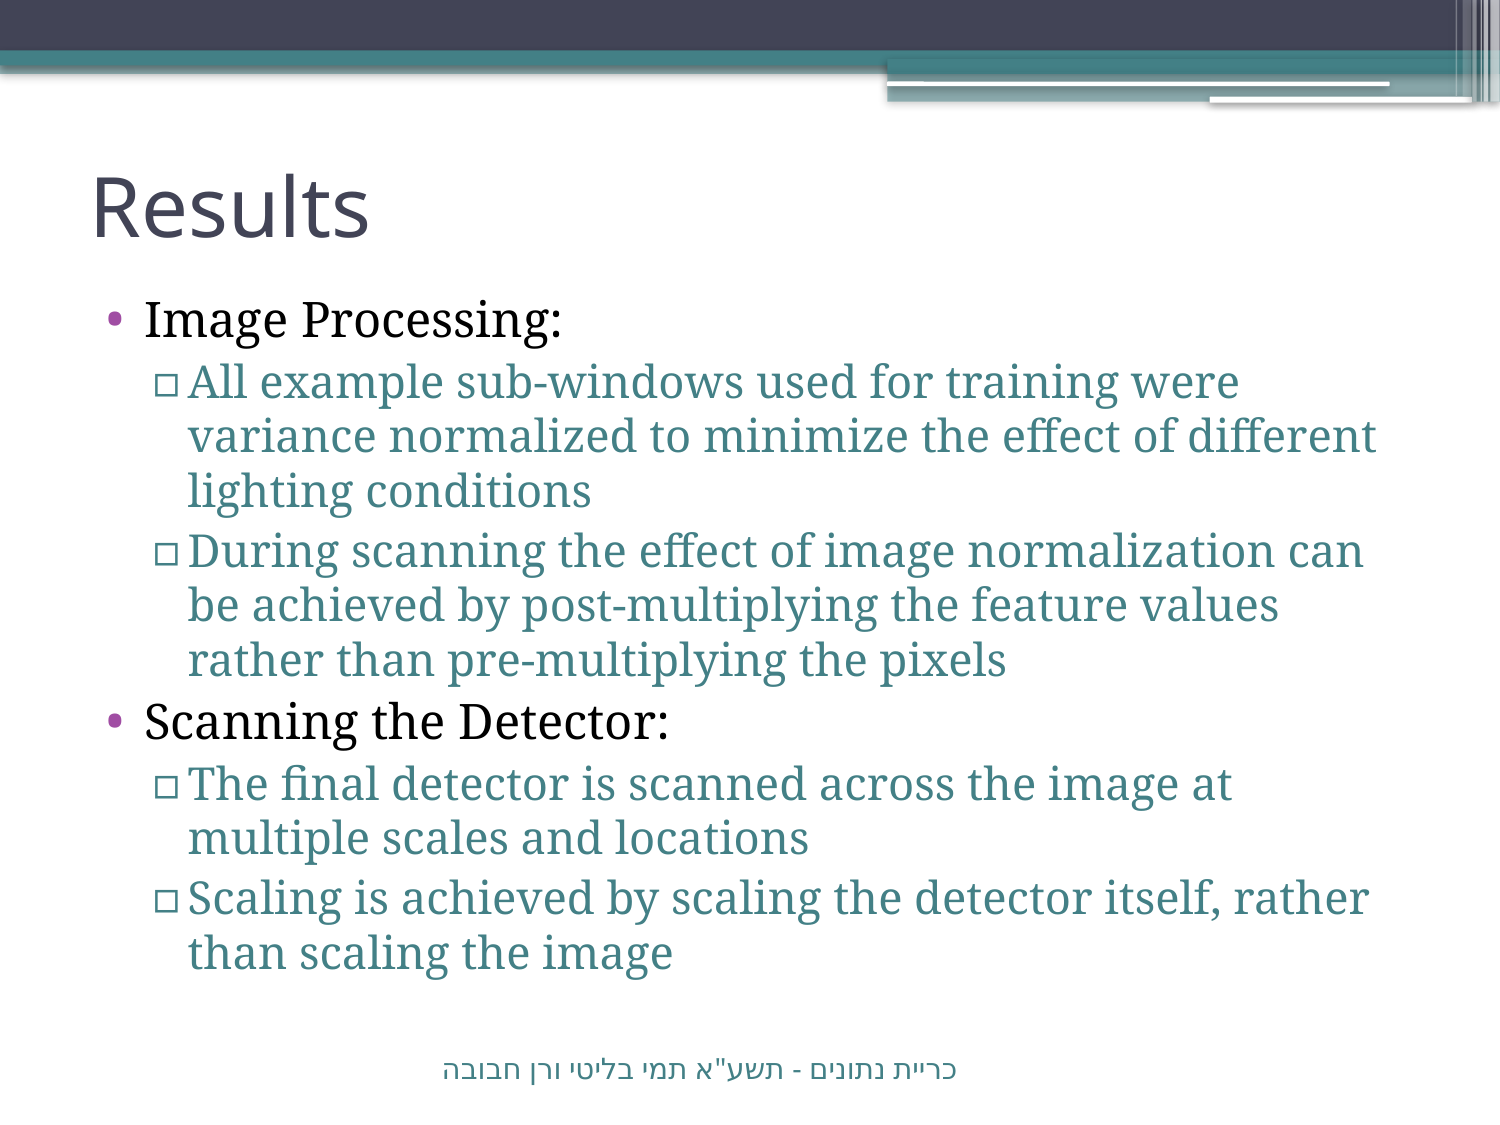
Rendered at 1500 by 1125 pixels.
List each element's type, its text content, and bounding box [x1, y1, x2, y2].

footer כריית נתונים - תשע"א תמי בליטי ורן חבובה [386, 1042, 973, 1122]
list Image Processing: All example sub-windows used for training were variance normalized to minimize the effect of different lighting conditions During scanning the effect of image normalization can be achieved by post-multiplying the feature values rather than pre-multiplying the pixels Scanning the Detector: The final detector is scanned across the image at multiple scales and locations Scaling is achieved by scaling the detector itself, rather than scaling the image [75, 281, 1425, 991]
title Results [75, 117, 1425, 281]
